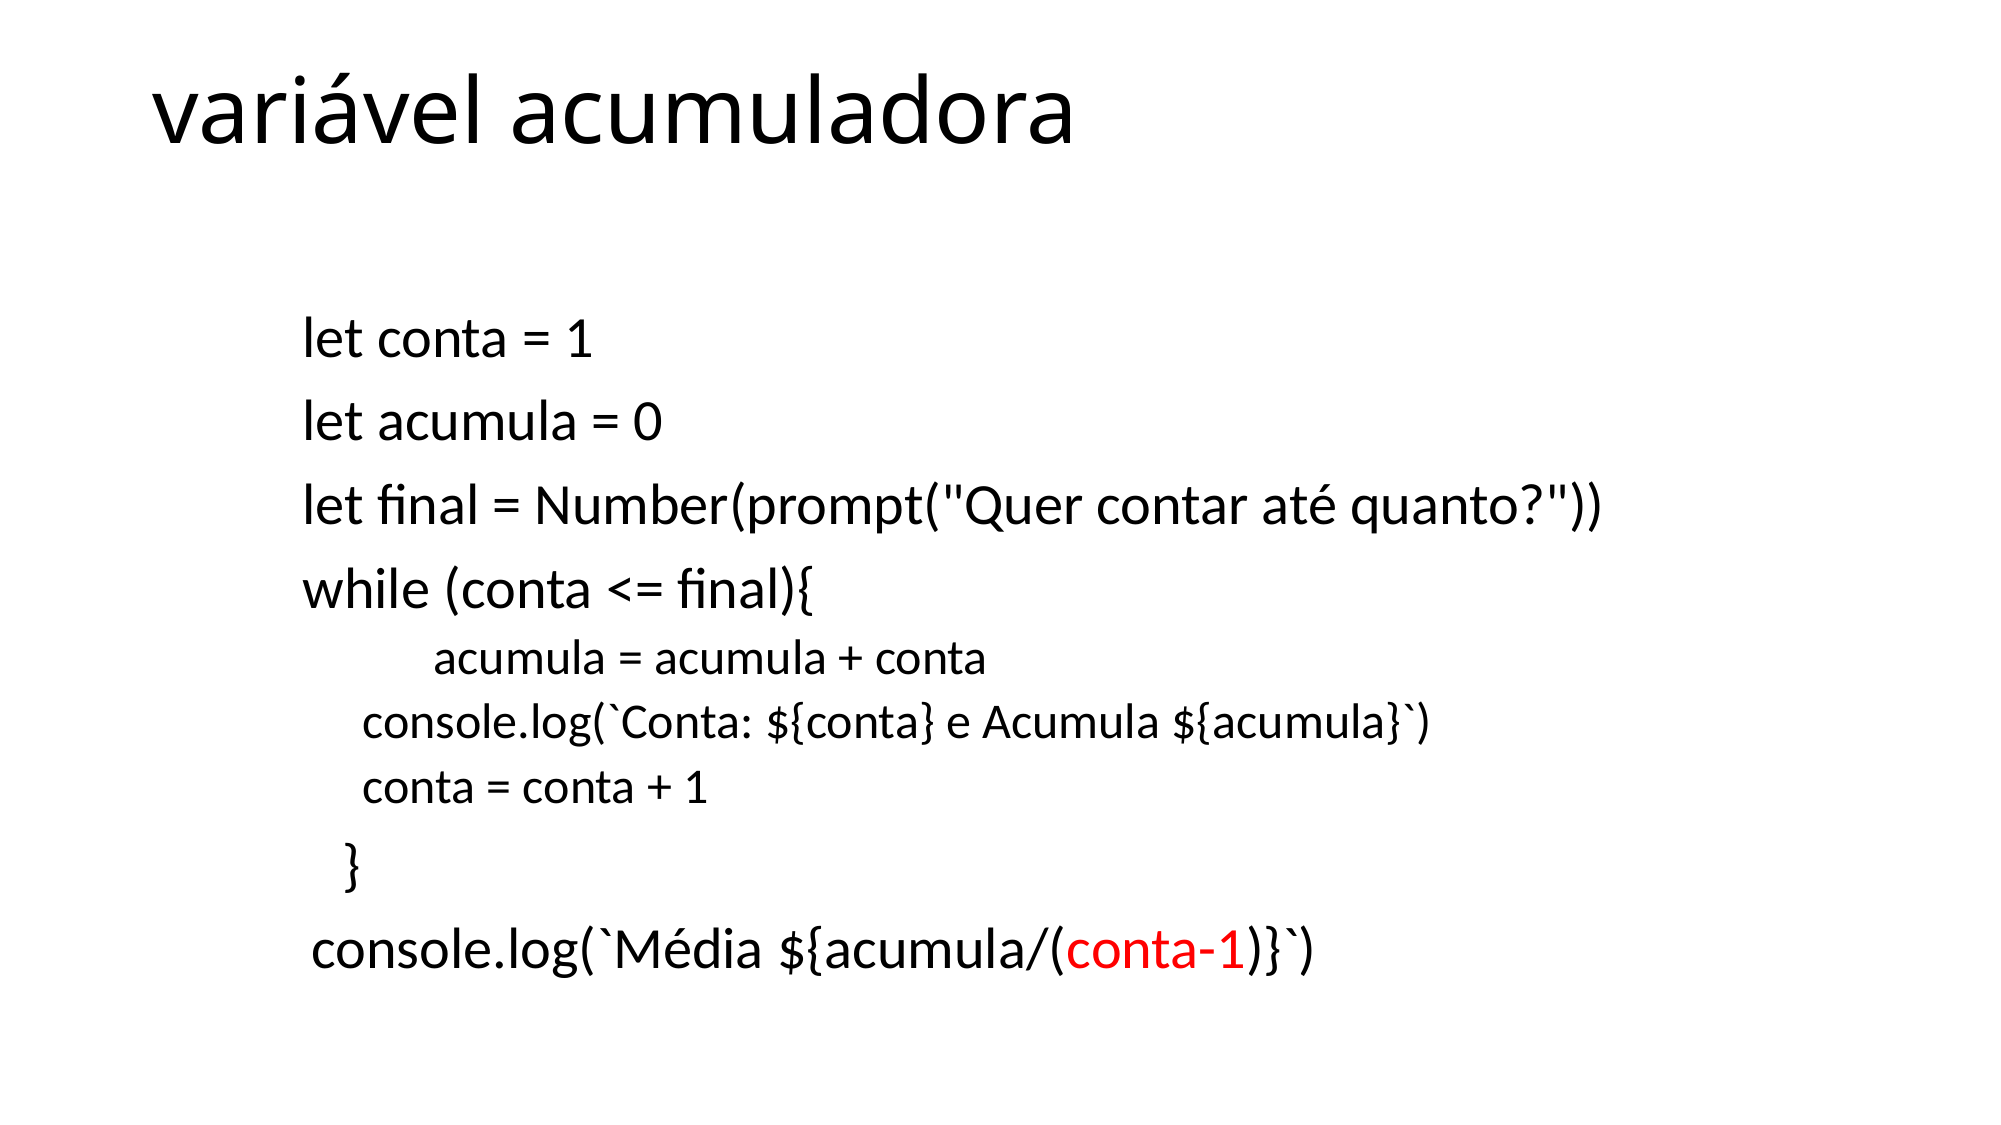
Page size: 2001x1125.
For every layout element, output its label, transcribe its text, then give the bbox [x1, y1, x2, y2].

title variável acumuladora [137, 59, 1863, 278]
list let conta = 1 let acumula = 0 let final = Number(prompt("Quer contar até quanto?")) while (conta <= final){ acumula = acumula + conta console.log(`Conta: ${conta} e Acumula ${acumula}`) conta = conta + 1 } console.log(`Média ${acumula/(conta-1)}`) [137, 299, 1863, 1014]
